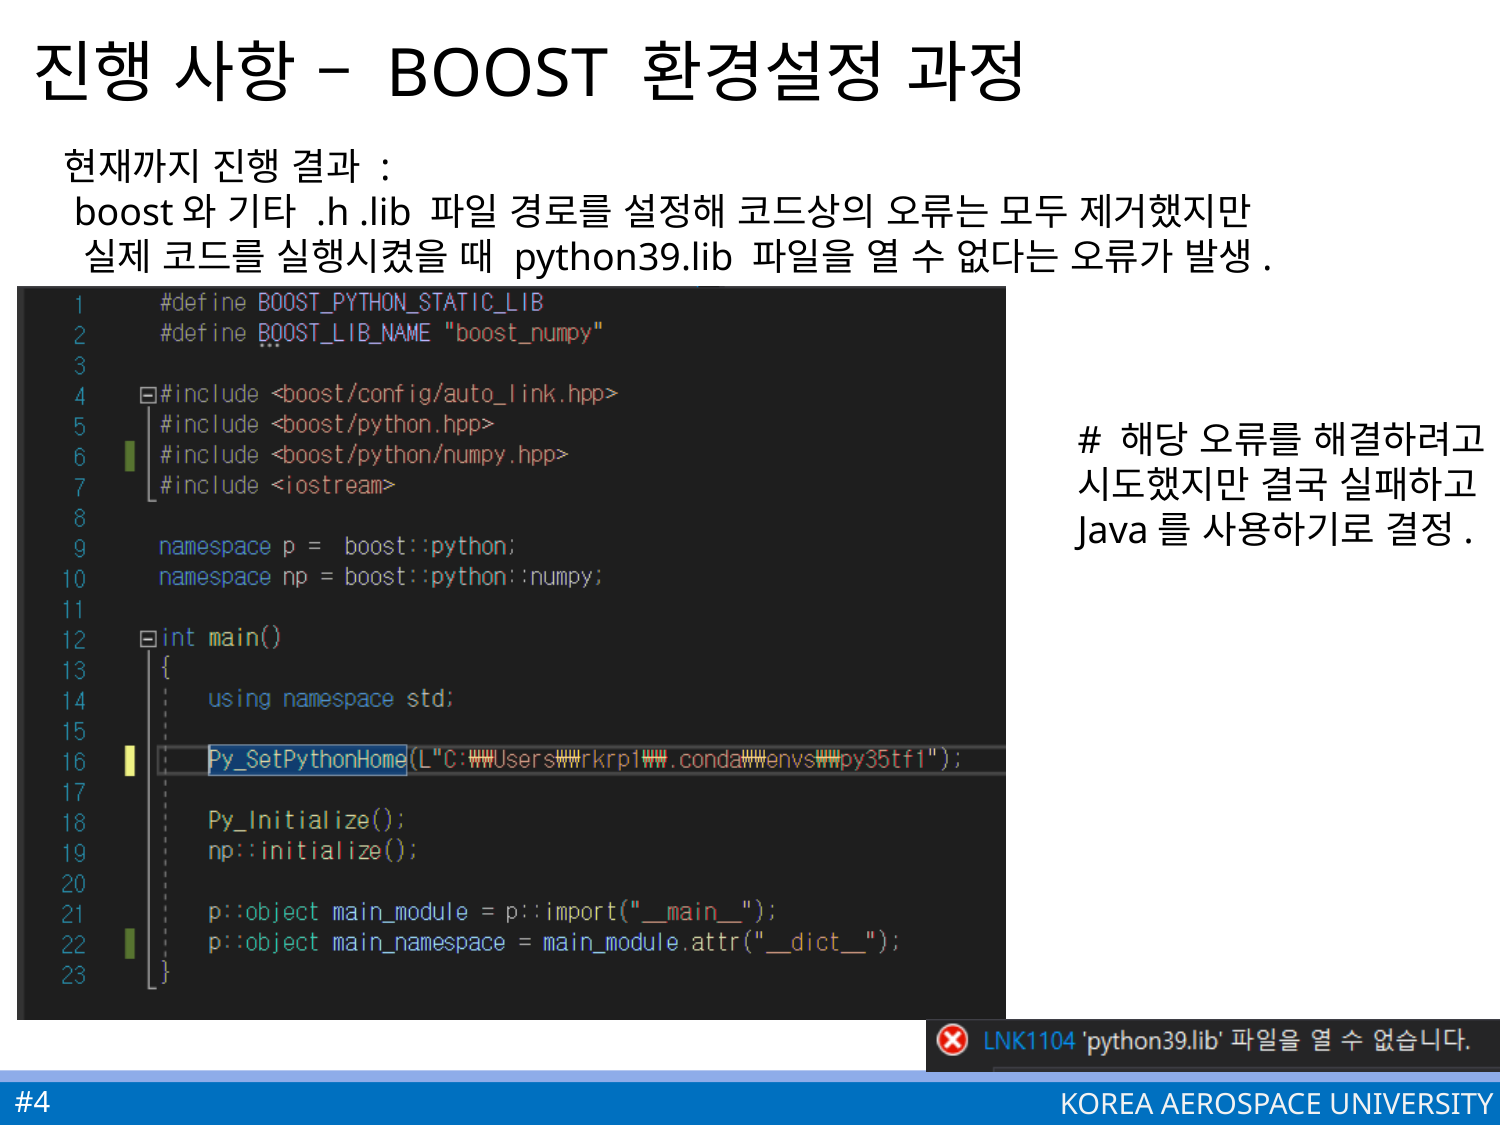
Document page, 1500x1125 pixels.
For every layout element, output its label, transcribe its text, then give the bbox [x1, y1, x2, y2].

slide_number #4 [0, 1081, 325, 1125]
text_box 현재까지 진행 결과 : boost와 기타 .h .lib 파일 경로를 설정해 코드상의 오류는 모두 제거했지만 실제 코드를 실행시켰을 때 python39.lib 파일을 열 수 없다는 오류가 발생. [49, 135, 1288, 286]
text_box # 해당 오류를 해결하려고 시도했지만 결국 실패하고 Java를 사용하기로 결정. [1062, 408, 1500, 559]
title 진행 사항 – Boost 환경설정 과정 [17, 13, 1483, 126]
picture [17, 286, 1500, 1072]
